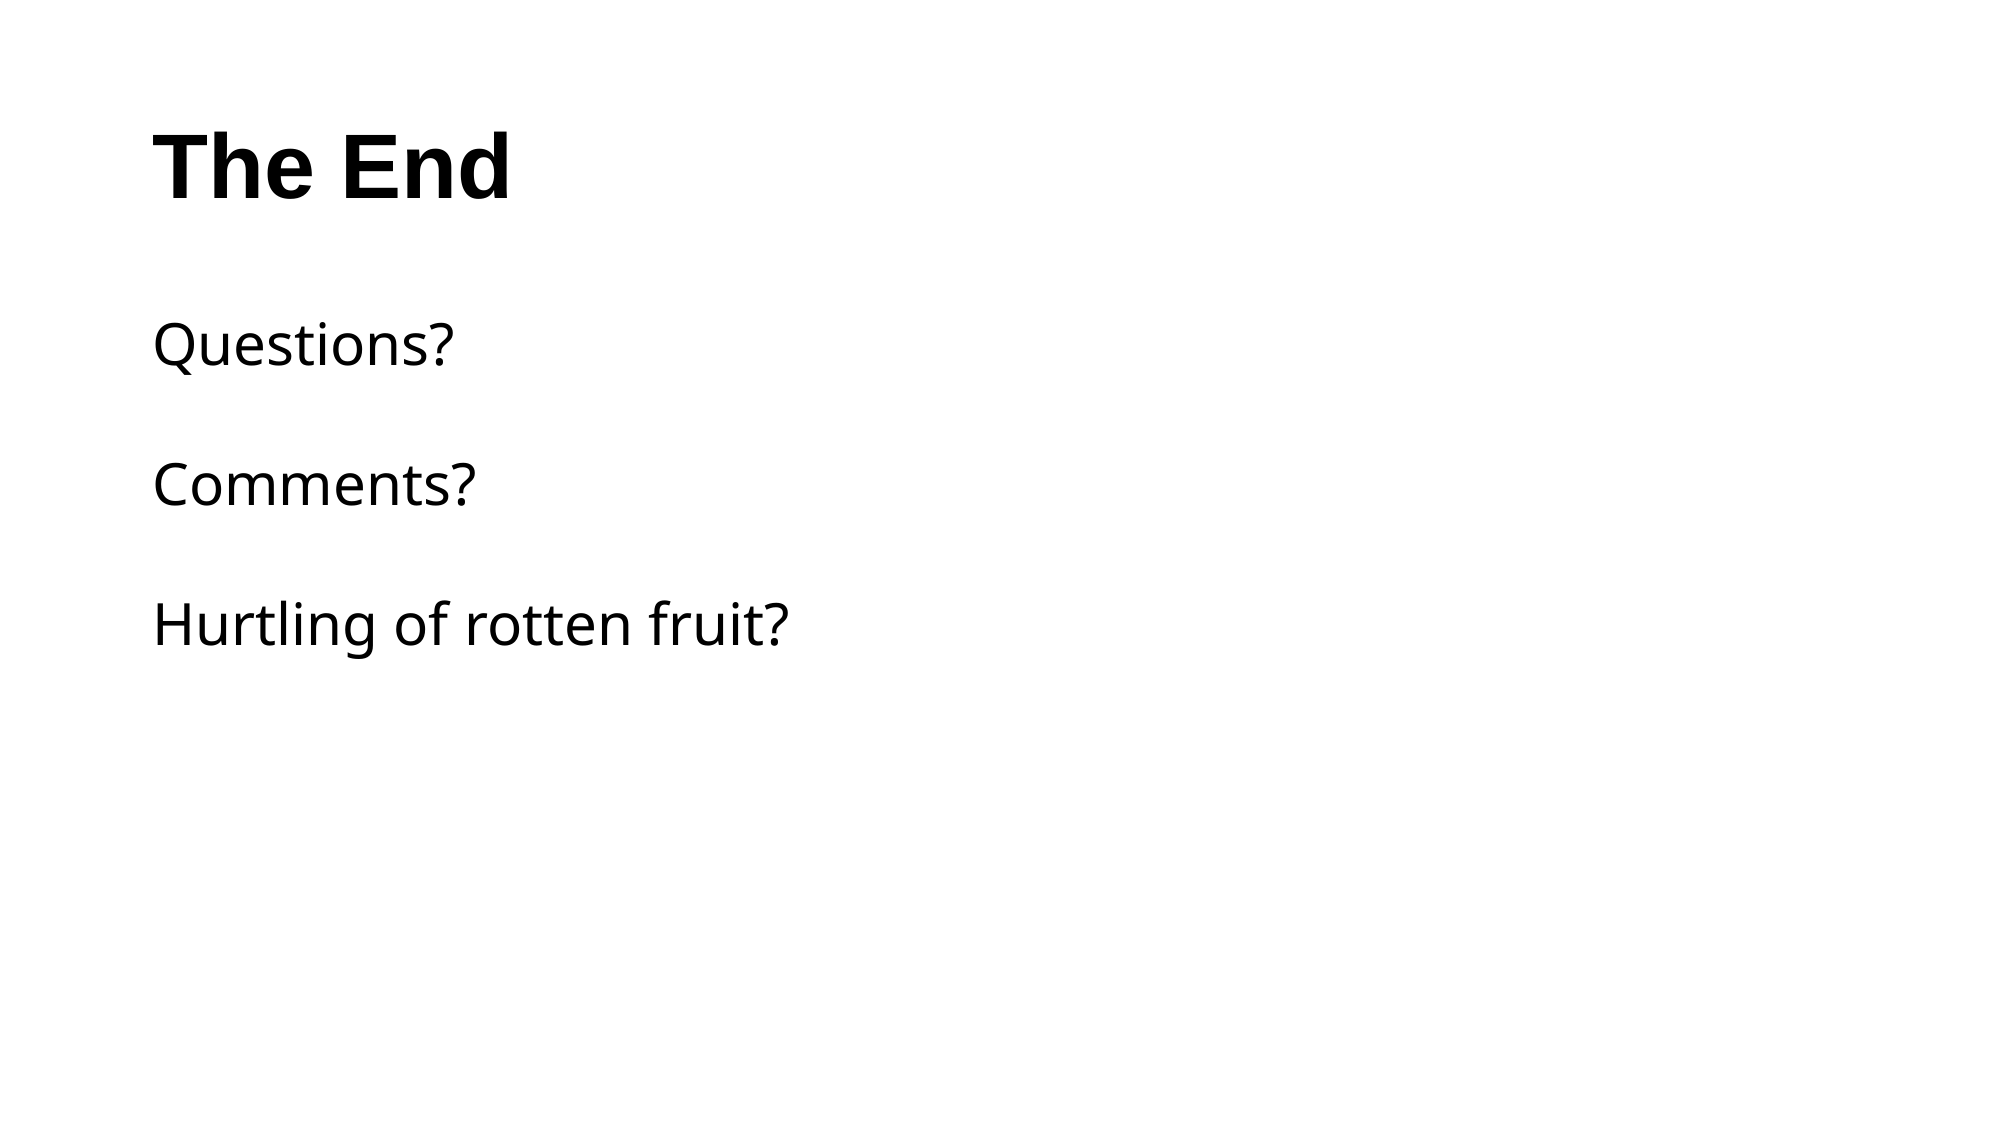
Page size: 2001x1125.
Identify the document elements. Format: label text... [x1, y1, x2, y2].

list Questions? Comments? Hurtling of rotten fruit? [137, 299, 1863, 1014]
title The End [137, 59, 1863, 278]
